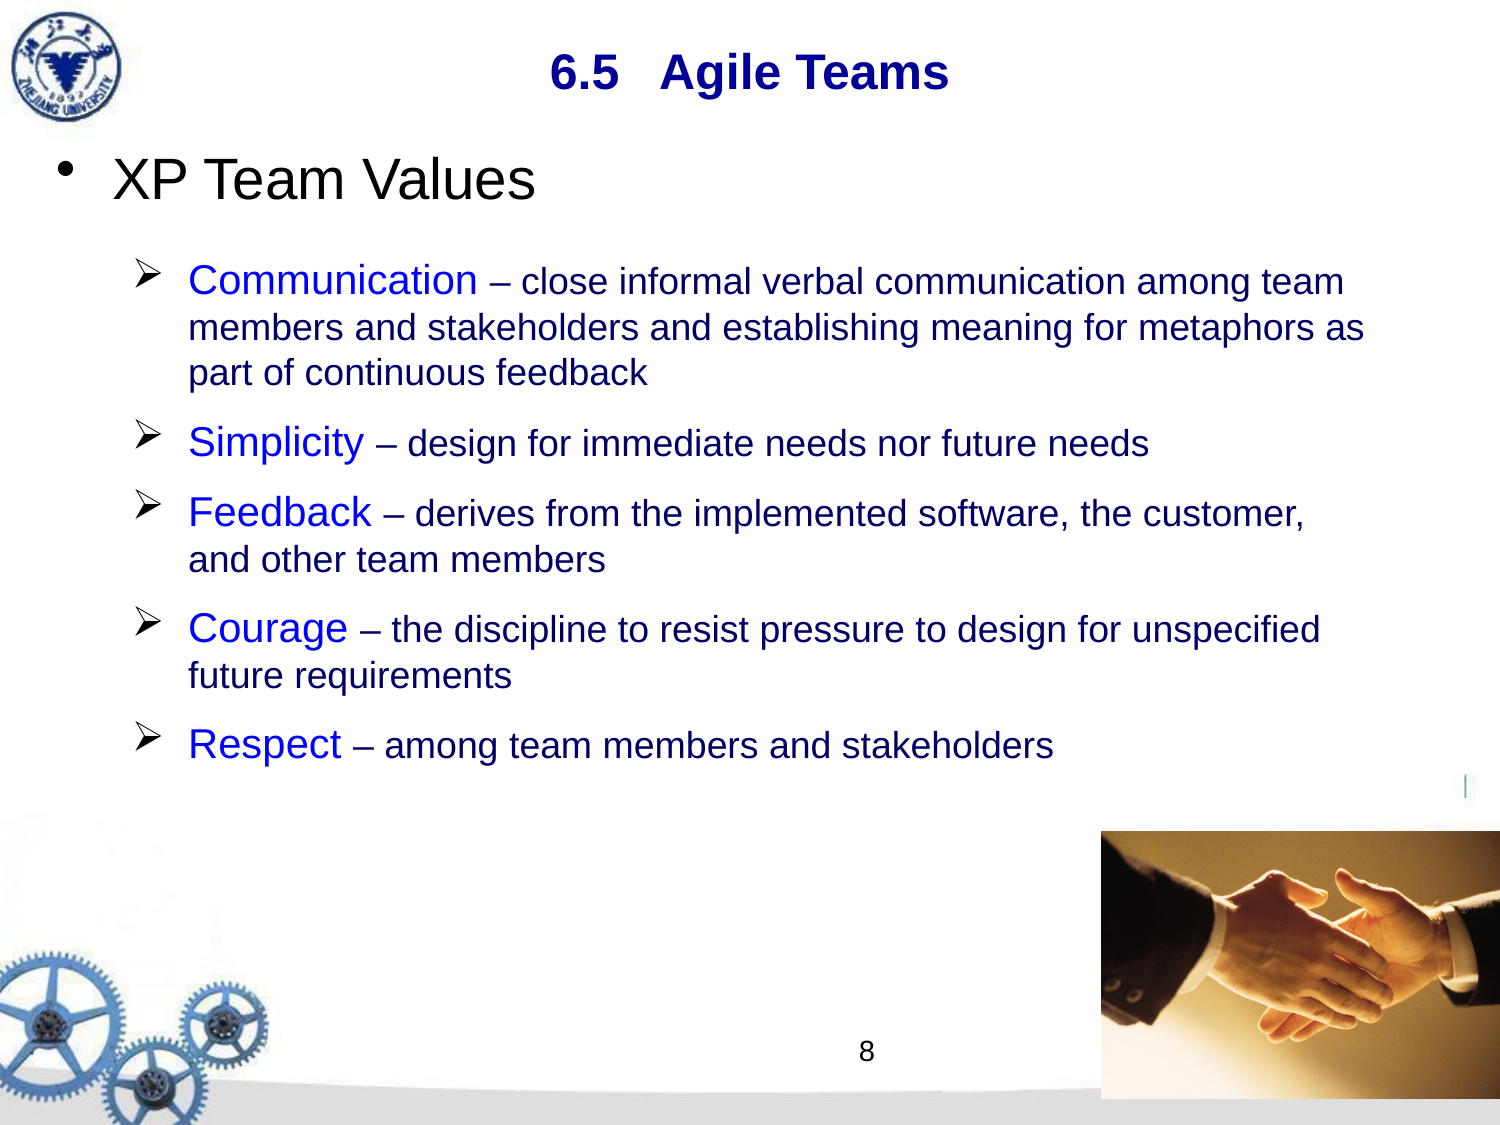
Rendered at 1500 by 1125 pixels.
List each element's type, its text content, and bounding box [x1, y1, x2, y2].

text_box Communication – close informal verbal communication among team members and stakeholders and establishing meaning for metaphors as part of continuous feedback Simplicity – design for immediate needs nor future needs Feedback – derives from the implemented software, the customer, and other team members Courage – the discipline to resist pressure to design for unspecified future requirements Respect – among team members and stakeholders [117, 246, 1383, 921]
picture [0, 0, 1500, 1125]
slide_number 8 [629, 1024, 1097, 1103]
text_box 6.5 Agile Teams [105, 0, 1395, 140]
text_box XP Team Values [41, 133, 1392, 231]
